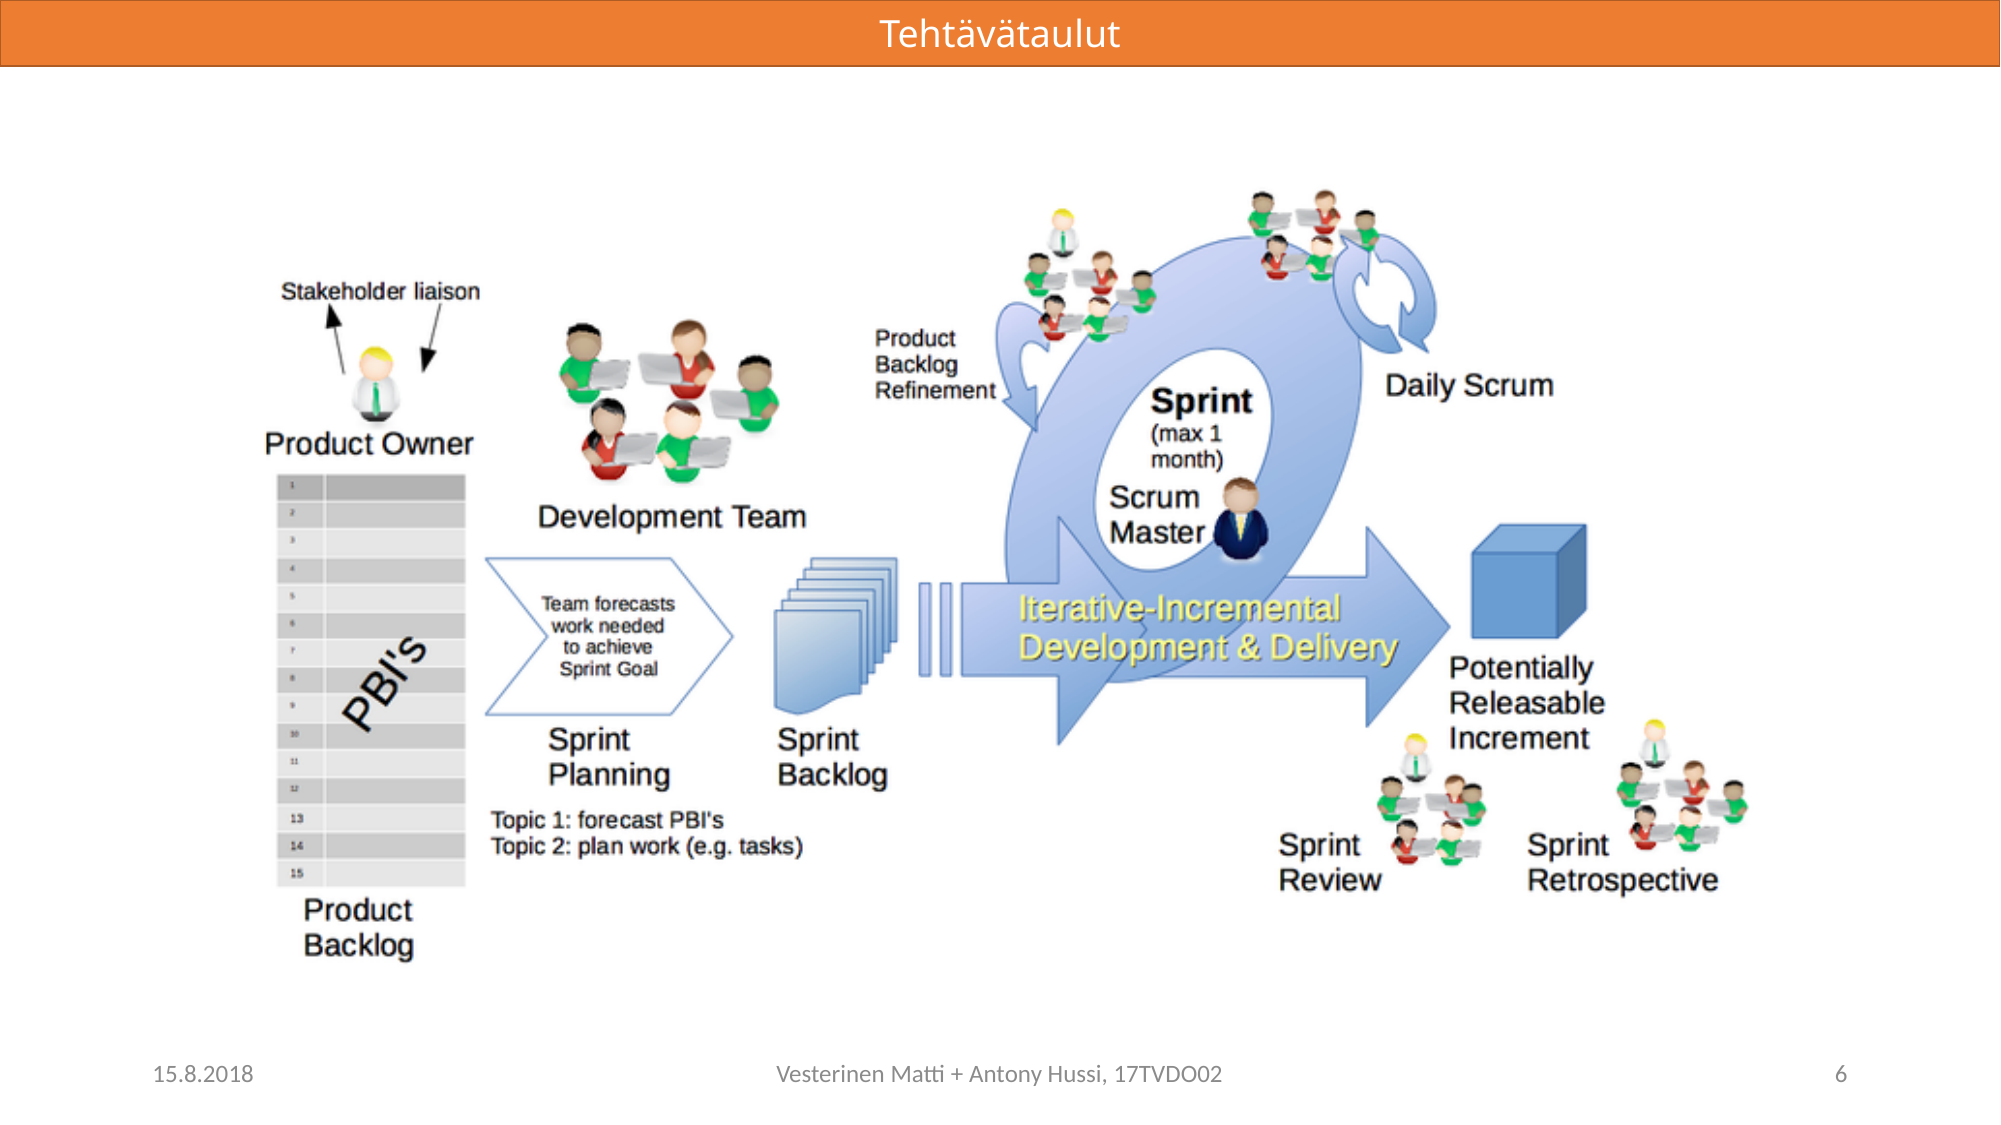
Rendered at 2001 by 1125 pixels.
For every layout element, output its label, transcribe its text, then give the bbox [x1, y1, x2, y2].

text_box Tehtävätaulut [0, 0, 2000, 67]
footer Vesterinen Matti + Antony Hussi, 17TVDO02 [662, 1042, 1338, 1103]
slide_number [137, 1042, 588, 1103]
slide_number 6 [1412, 1042, 1863, 1103]
picture [236, 147, 1784, 1009]
